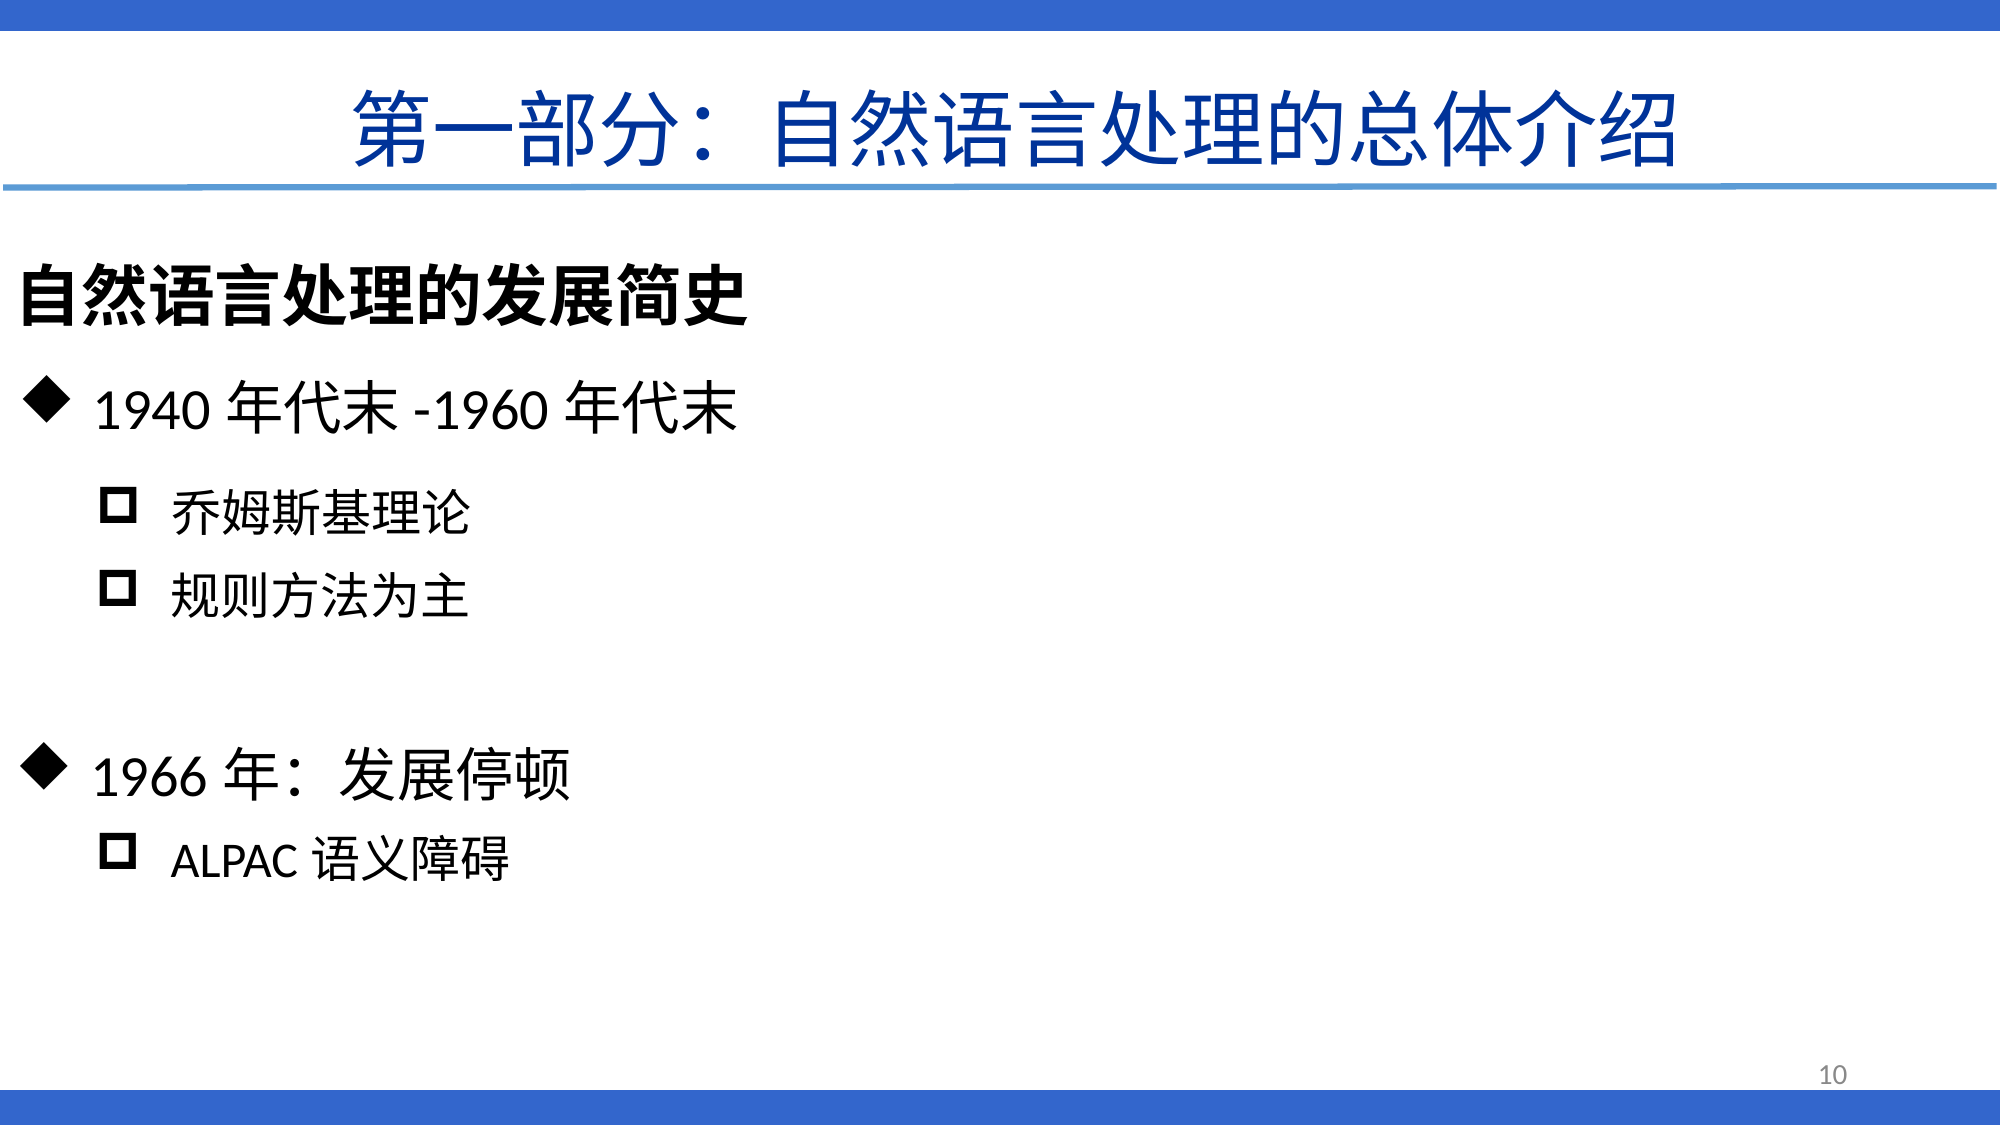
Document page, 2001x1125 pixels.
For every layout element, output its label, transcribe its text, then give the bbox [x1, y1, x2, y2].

slide_number 10 [1325, 1042, 1863, 1103]
text_box [0, 1090, 2000, 1125]
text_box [3, 329, 2000, 695]
text_box 自然语言处理的发展简史 [0, 206, 1994, 342]
text_box 第一部分：自然语言处理的总体介绍 [205, 70, 1825, 184]
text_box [0, 695, 2000, 887]
text_box [0, 0, 2000, 31]
